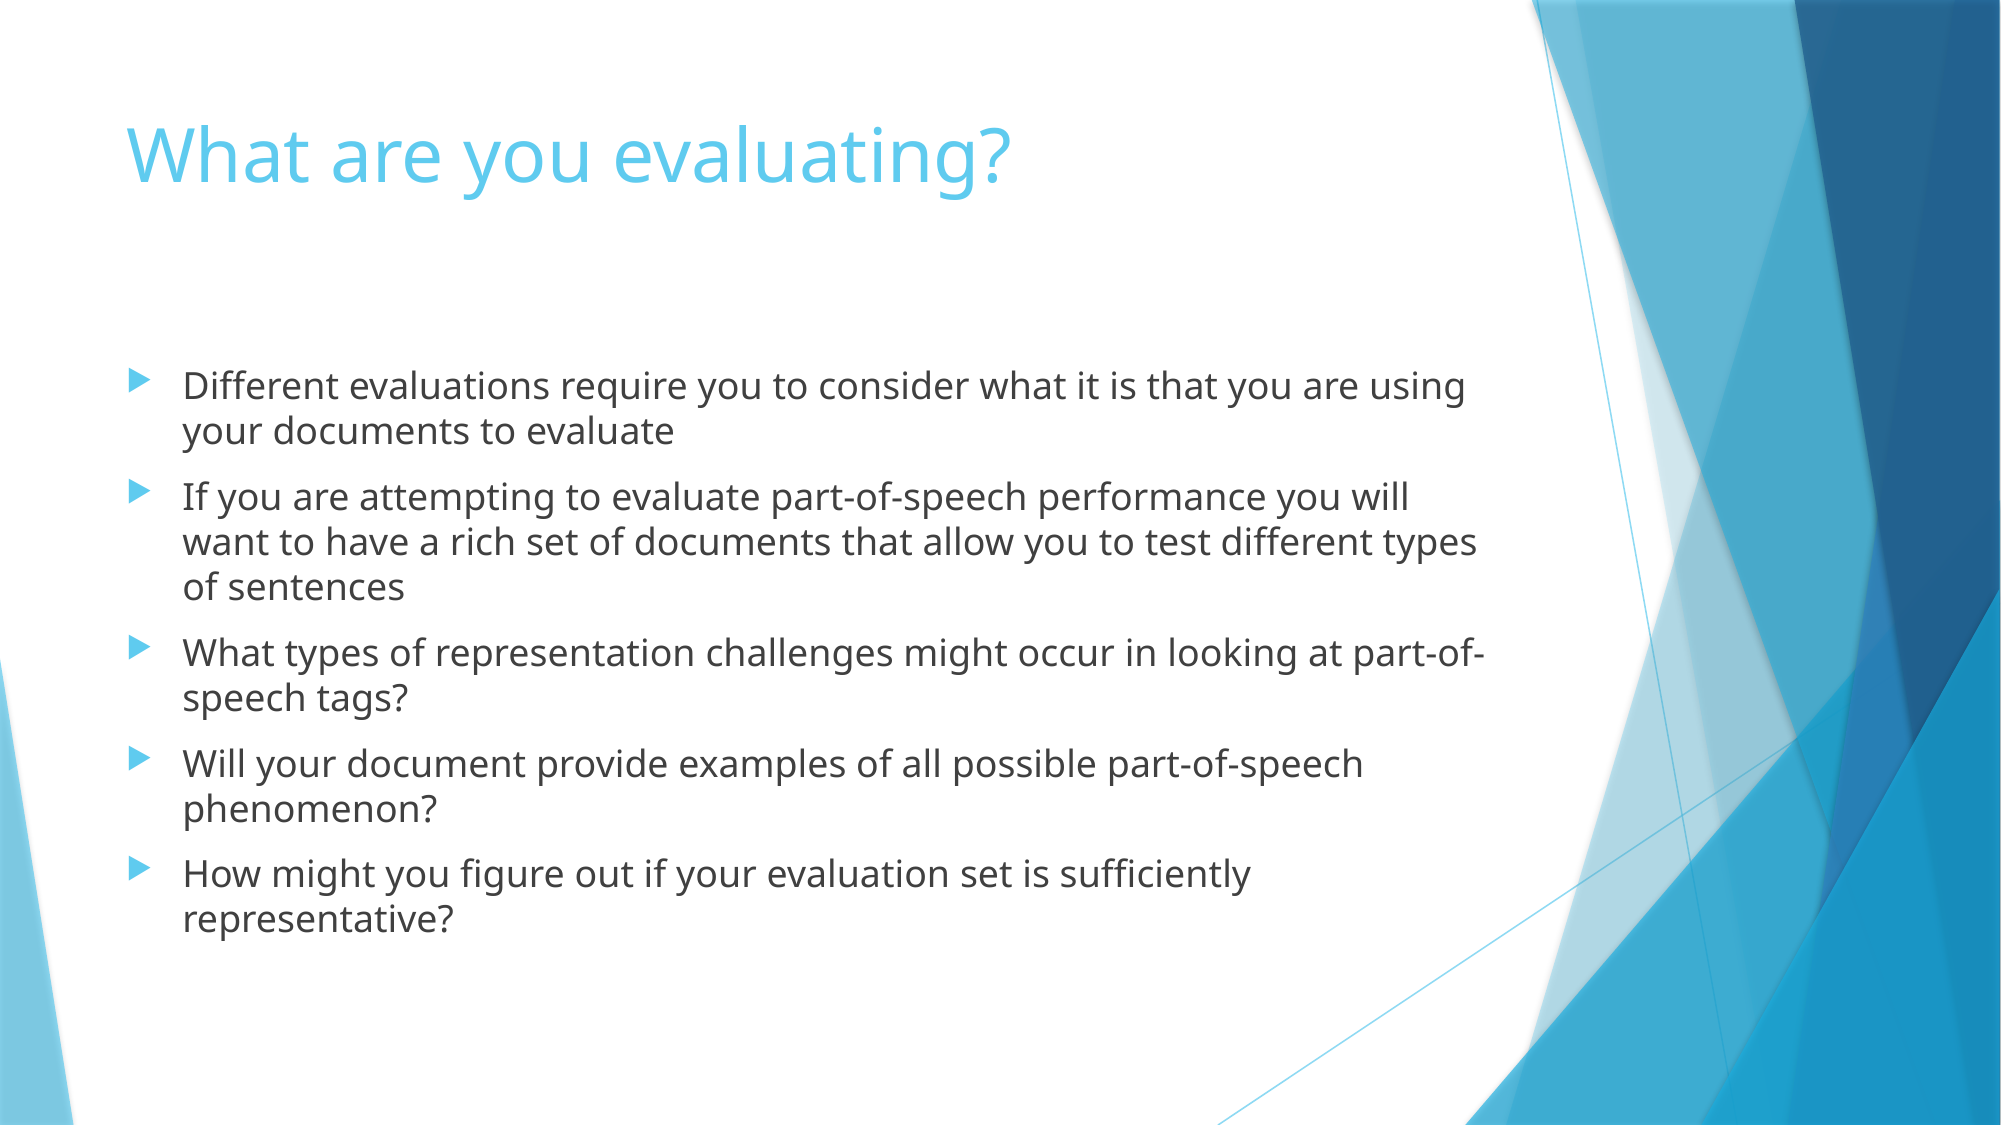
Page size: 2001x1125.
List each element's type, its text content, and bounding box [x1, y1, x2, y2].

list Different evaluations require you to consider what it is that you are using your documents to evaluate If you are attempting to evaluate part-of-speech performance you will want to have a rich set of documents that allow you to test different types of sentences What types of representation challenges might occur in looking at part-of-speech tags? Will your document provide examples of all possible part-of-speech phenomenon? How might you figure out if your evaluation set is sufficiently representative? [111, 354, 1522, 992]
title What are you evaluating? [111, 99, 1522, 317]
